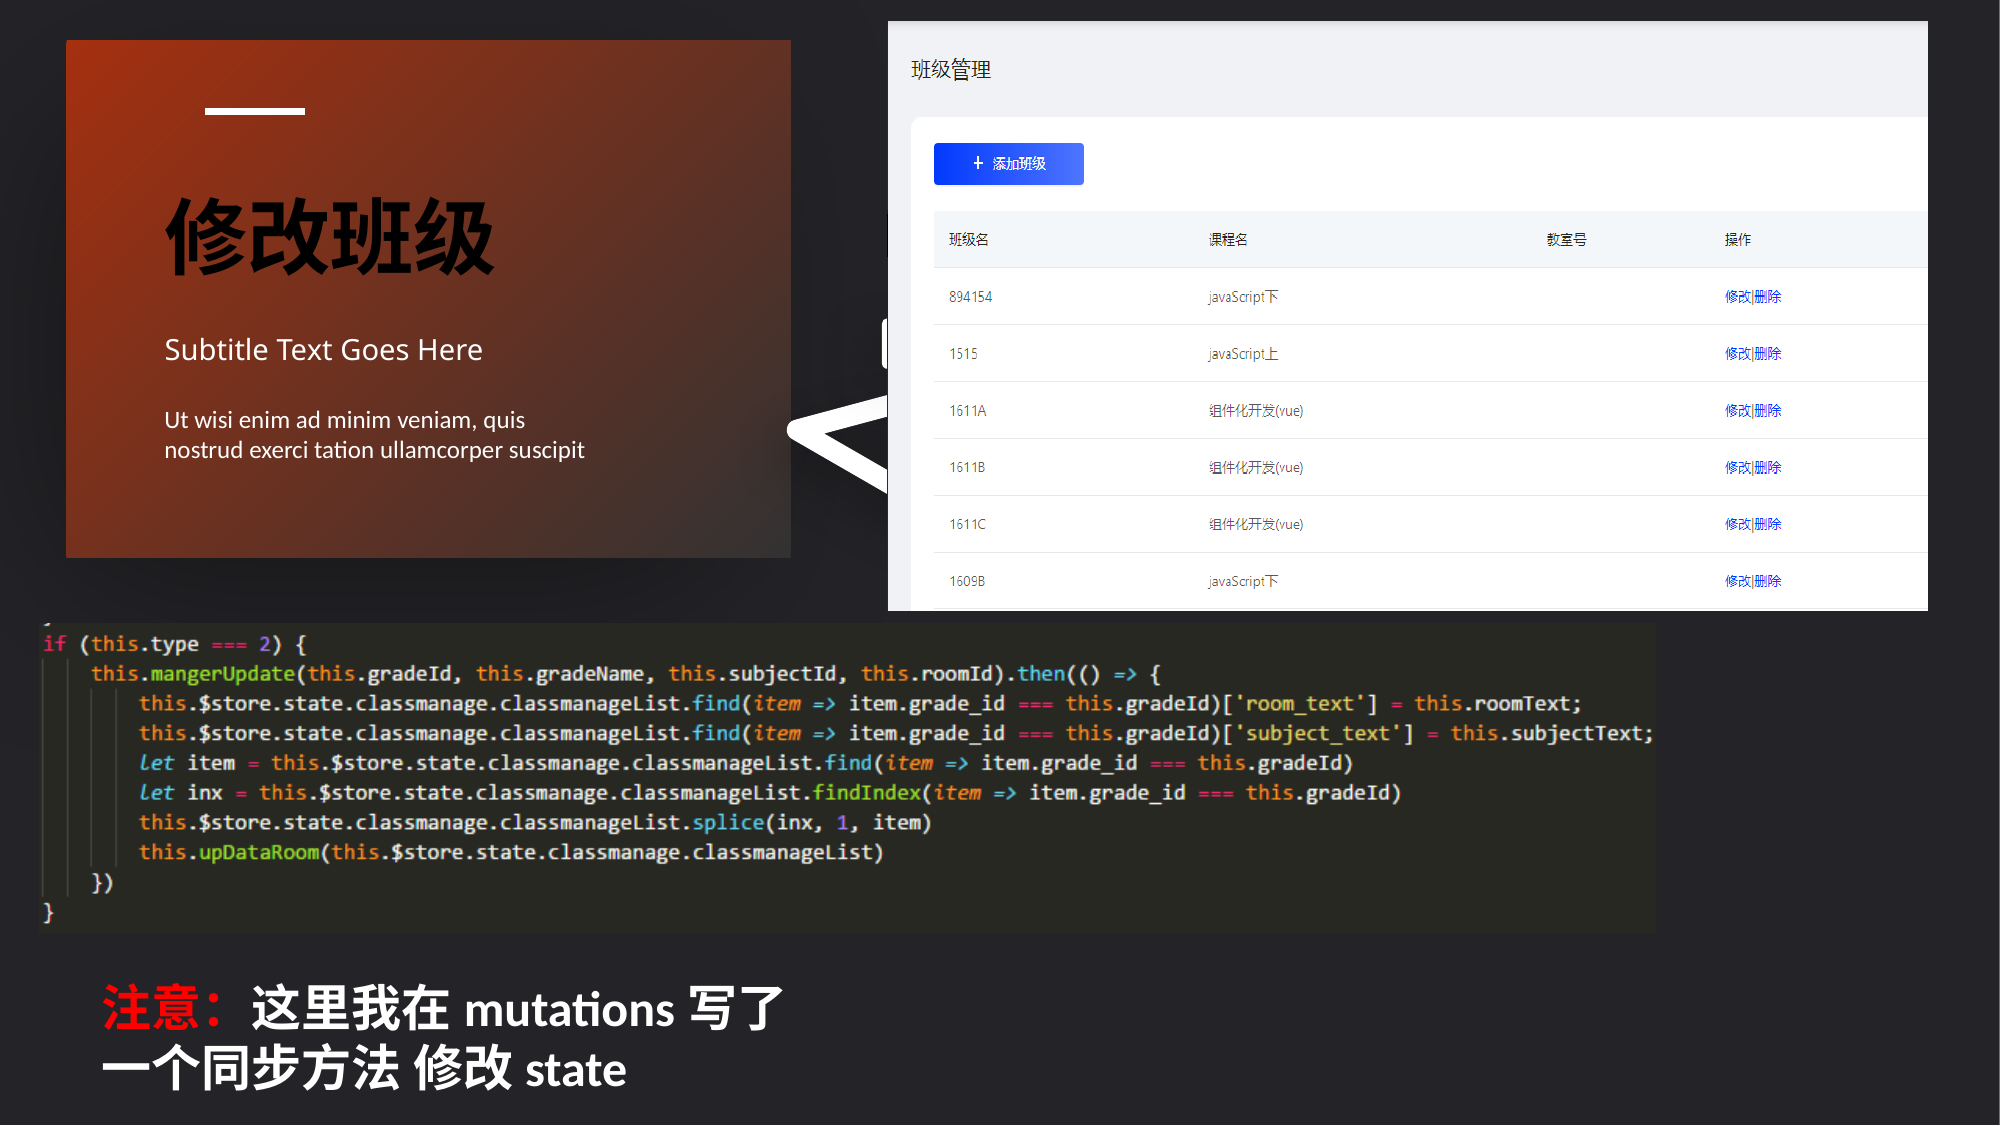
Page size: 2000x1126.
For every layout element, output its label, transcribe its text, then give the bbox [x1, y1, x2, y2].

text_box [799, 434, 881, 481]
text_box 注意：这里我在mutations写了一个同步方法 修改state [87, 968, 850, 1104]
text_box 修改班级 [149, 177, 539, 293]
picture [886, 21, 1928, 611]
text_box Ut wisi enim ad minim veniam, quis nostrud exerci tation ullamcorper suscipit [149, 434, 623, 531]
text_box [64, 38, 793, 560]
picture [39, 622, 1656, 933]
text_box Subtitle Text Goes Here [149, 323, 881, 434]
